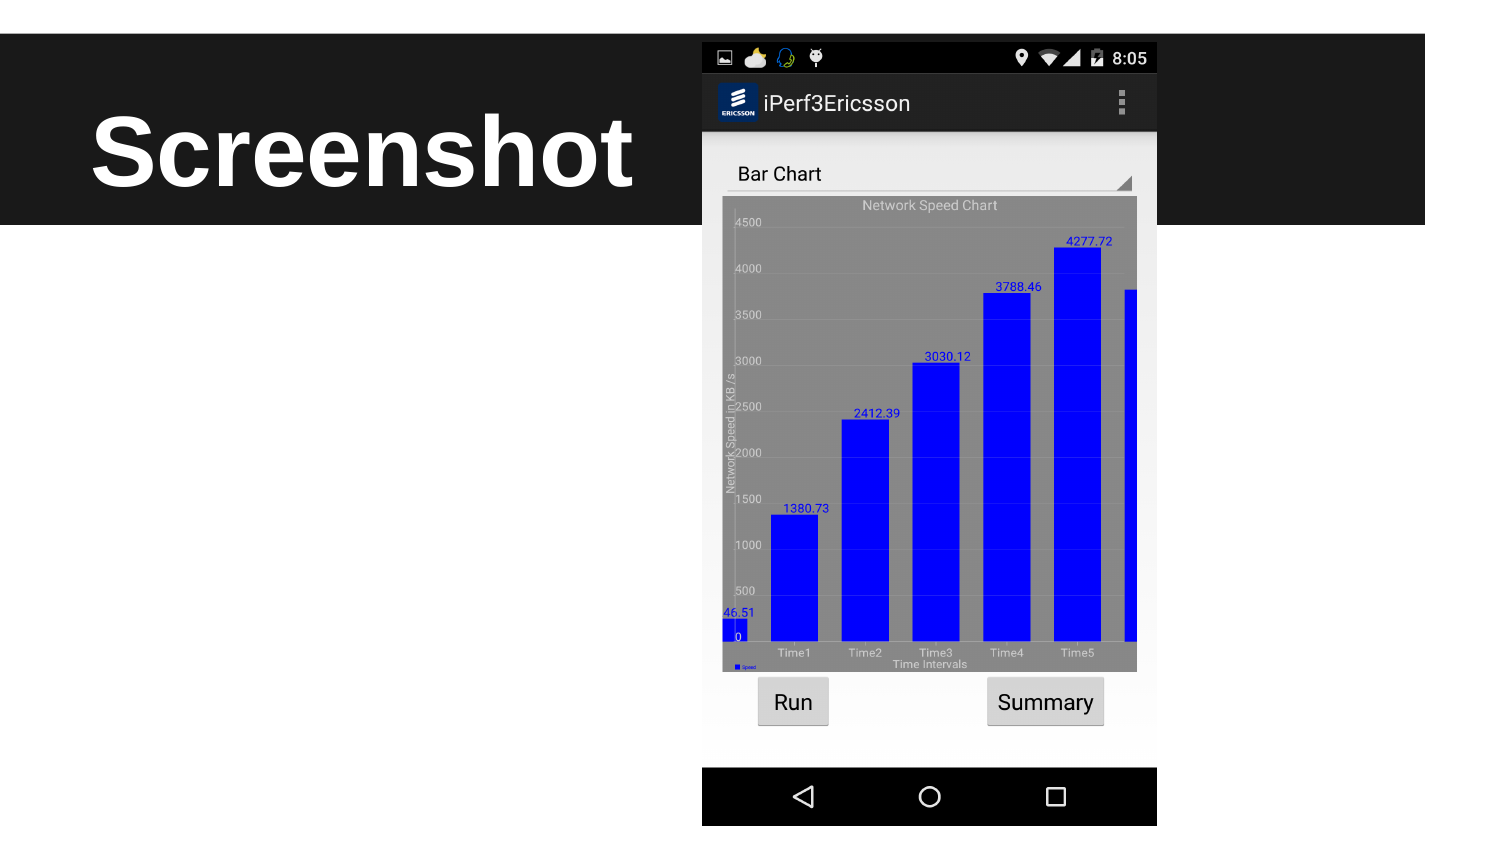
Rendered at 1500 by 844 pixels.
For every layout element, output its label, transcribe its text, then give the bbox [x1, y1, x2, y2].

picture [701, 41, 1157, 826]
title Screenshot [75, 33, 1425, 221]
